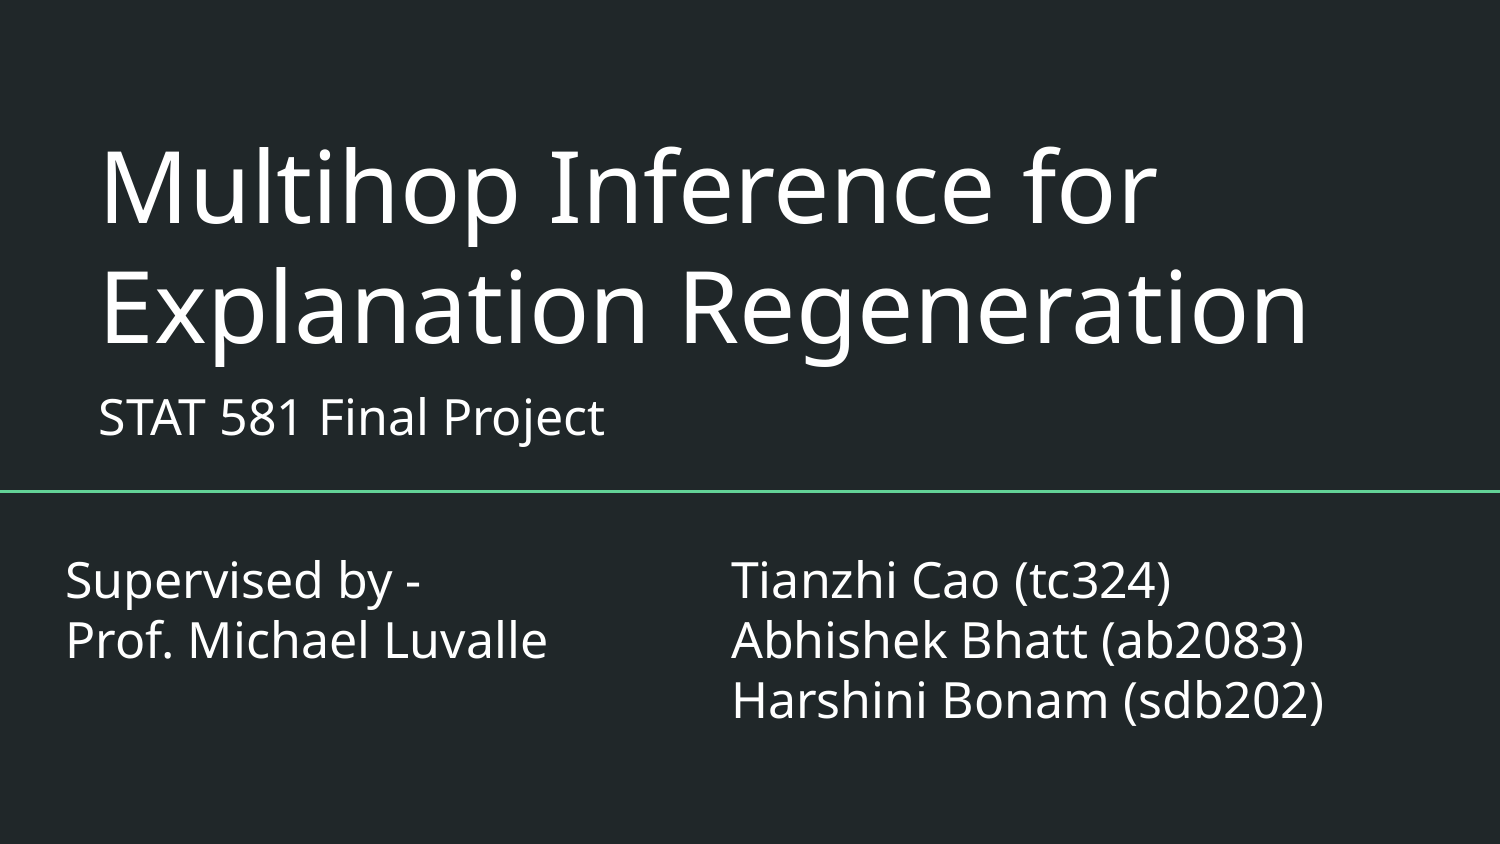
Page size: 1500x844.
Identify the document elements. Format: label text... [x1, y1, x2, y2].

subtitle STAT 581 Final Project [83, 370, 1417, 474]
title Multihop Inference for Explanation Regeneration [83, 117, 1417, 370]
subtitle Tianzhi Cao (tc324) Abhishek Bhatt (ab2083) Harshini Bonam (sdb202) [716, 533, 1393, 707]
subtitle Supervised by - Prof. Michael Luvalle [49, 533, 609, 707]
